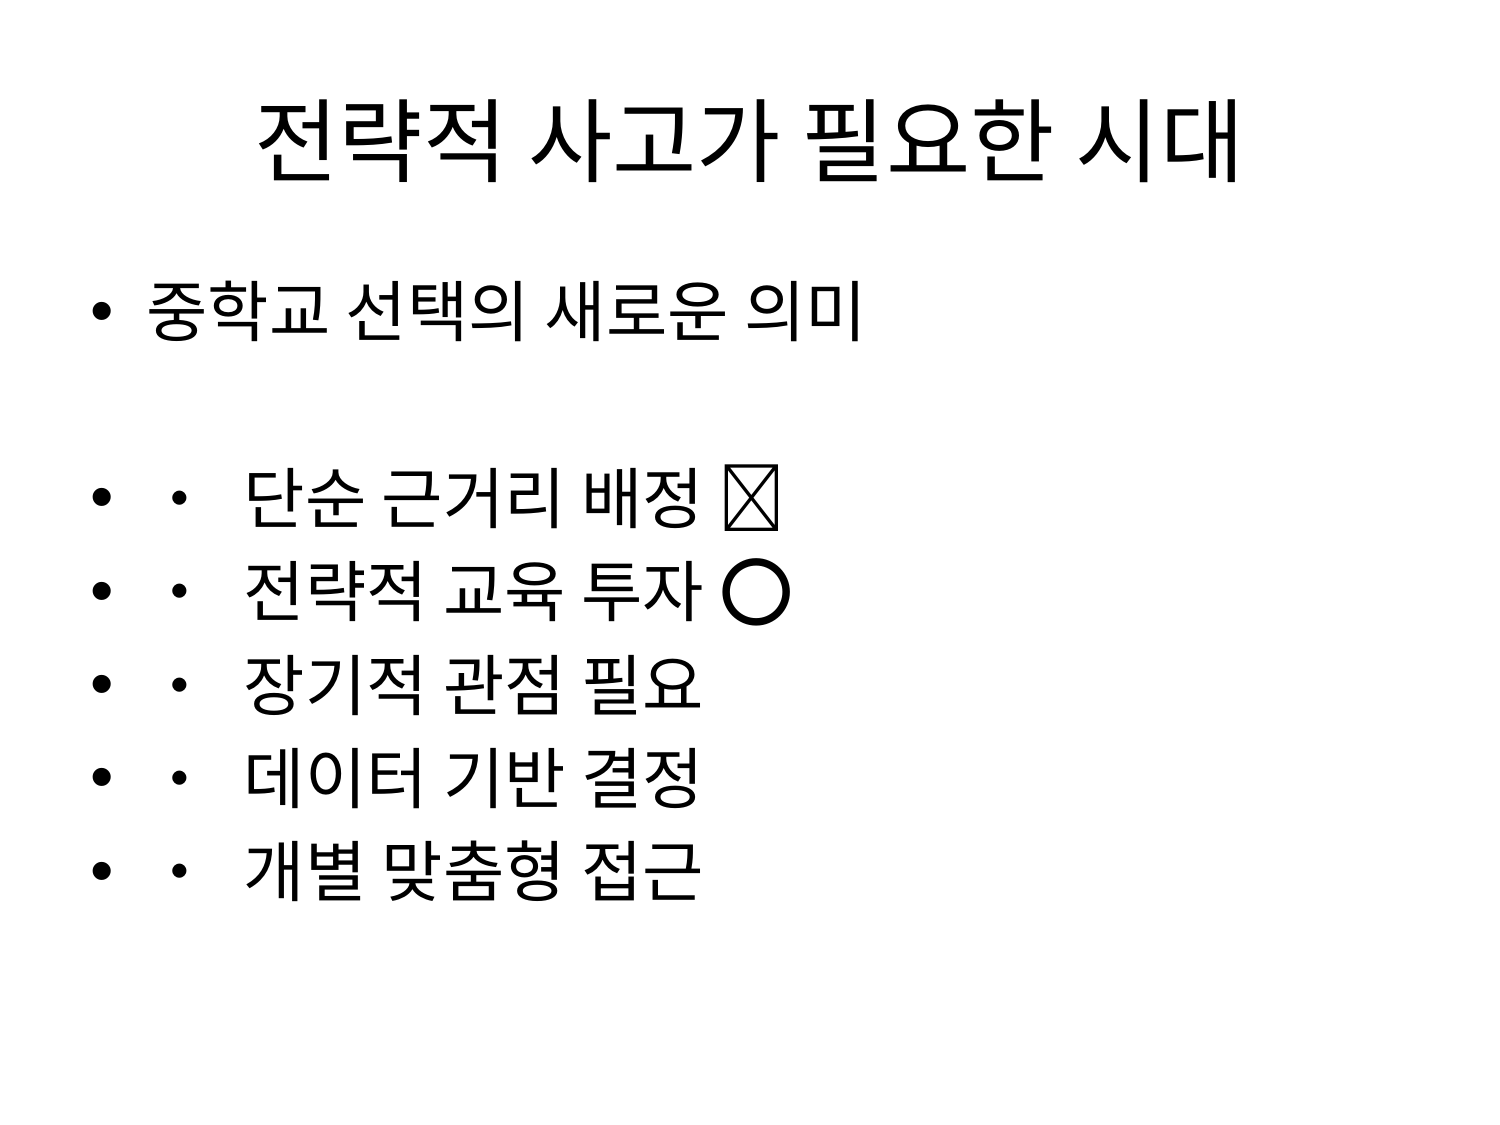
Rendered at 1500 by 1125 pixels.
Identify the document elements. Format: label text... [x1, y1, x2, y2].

list 중학교 선택의 새로운 의미 • 단순 근거리 배정 ❌ • 전략적 교육 투자 ⭕ • 장기적 관점 필요 • 데이터 기반 결정 • 개별 맞춤형 접근 [75, 262, 1425, 1005]
title 전략적 사고가 필요한 시대 [75, 45, 1425, 233]
